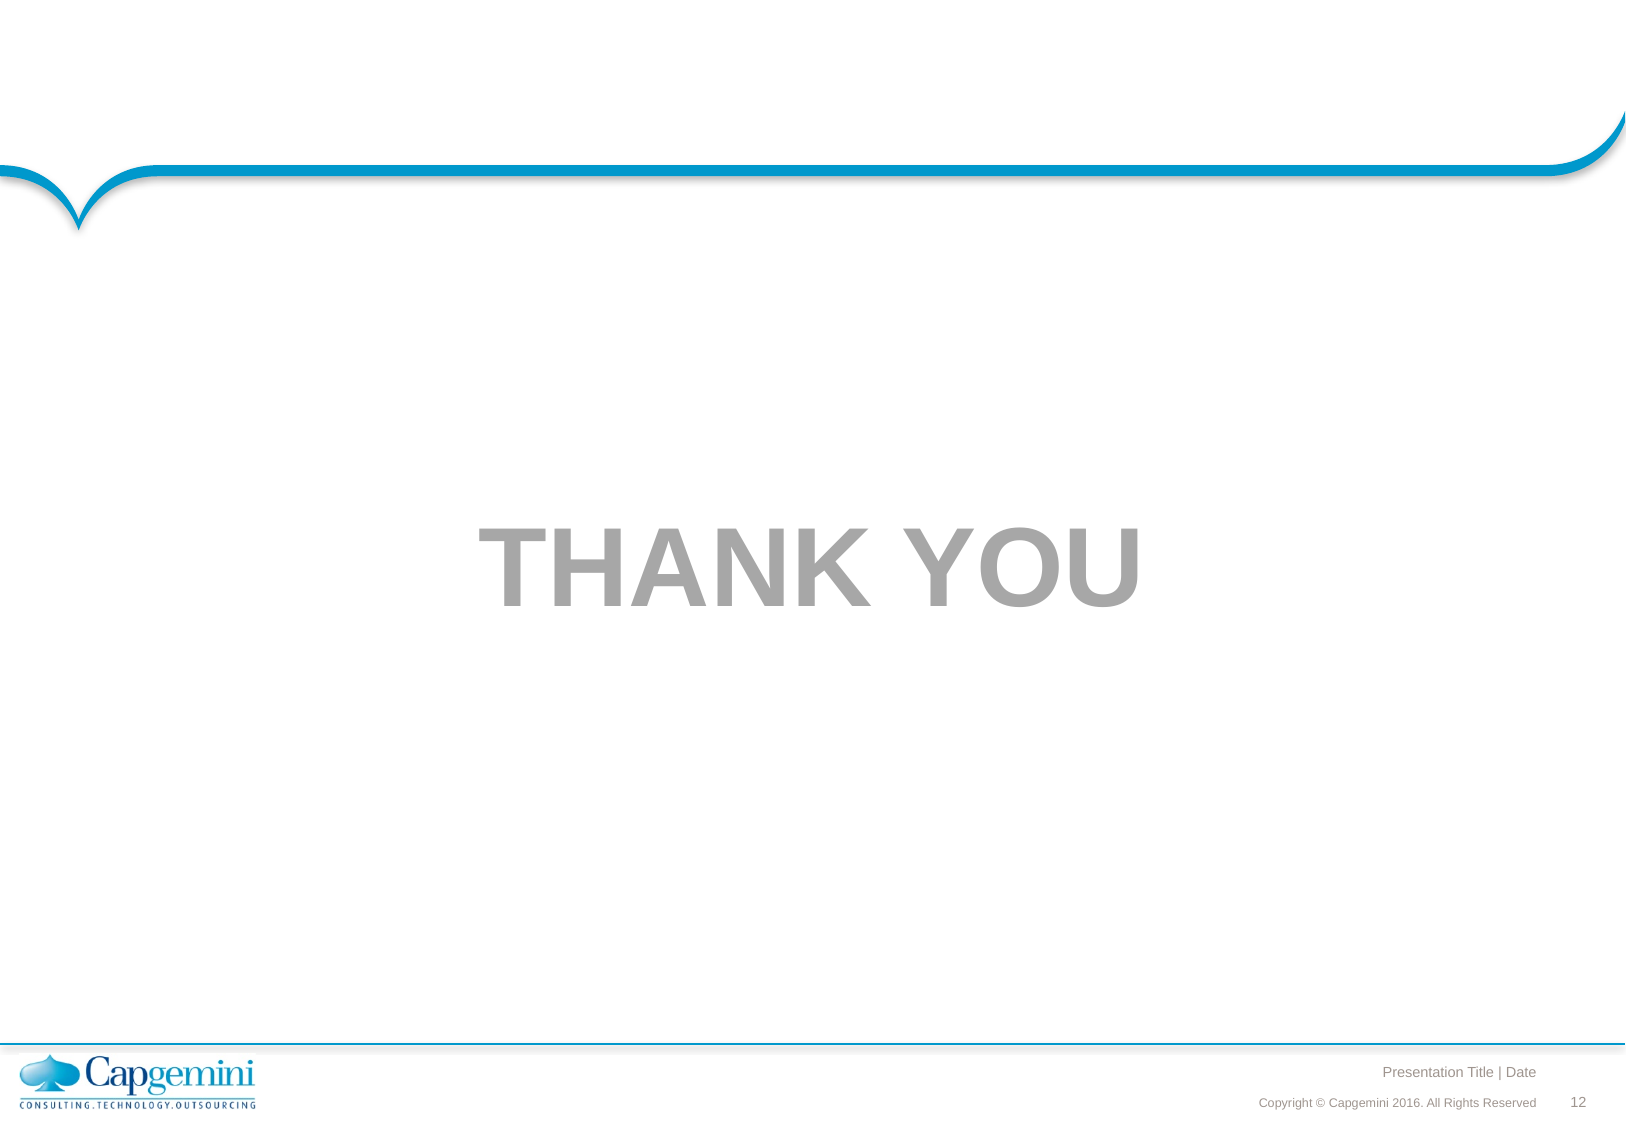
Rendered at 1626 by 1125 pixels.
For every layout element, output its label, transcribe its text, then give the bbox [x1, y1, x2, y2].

text_box THANK YOU [463, 486, 1161, 637]
picture [19, 1053, 256, 1110]
